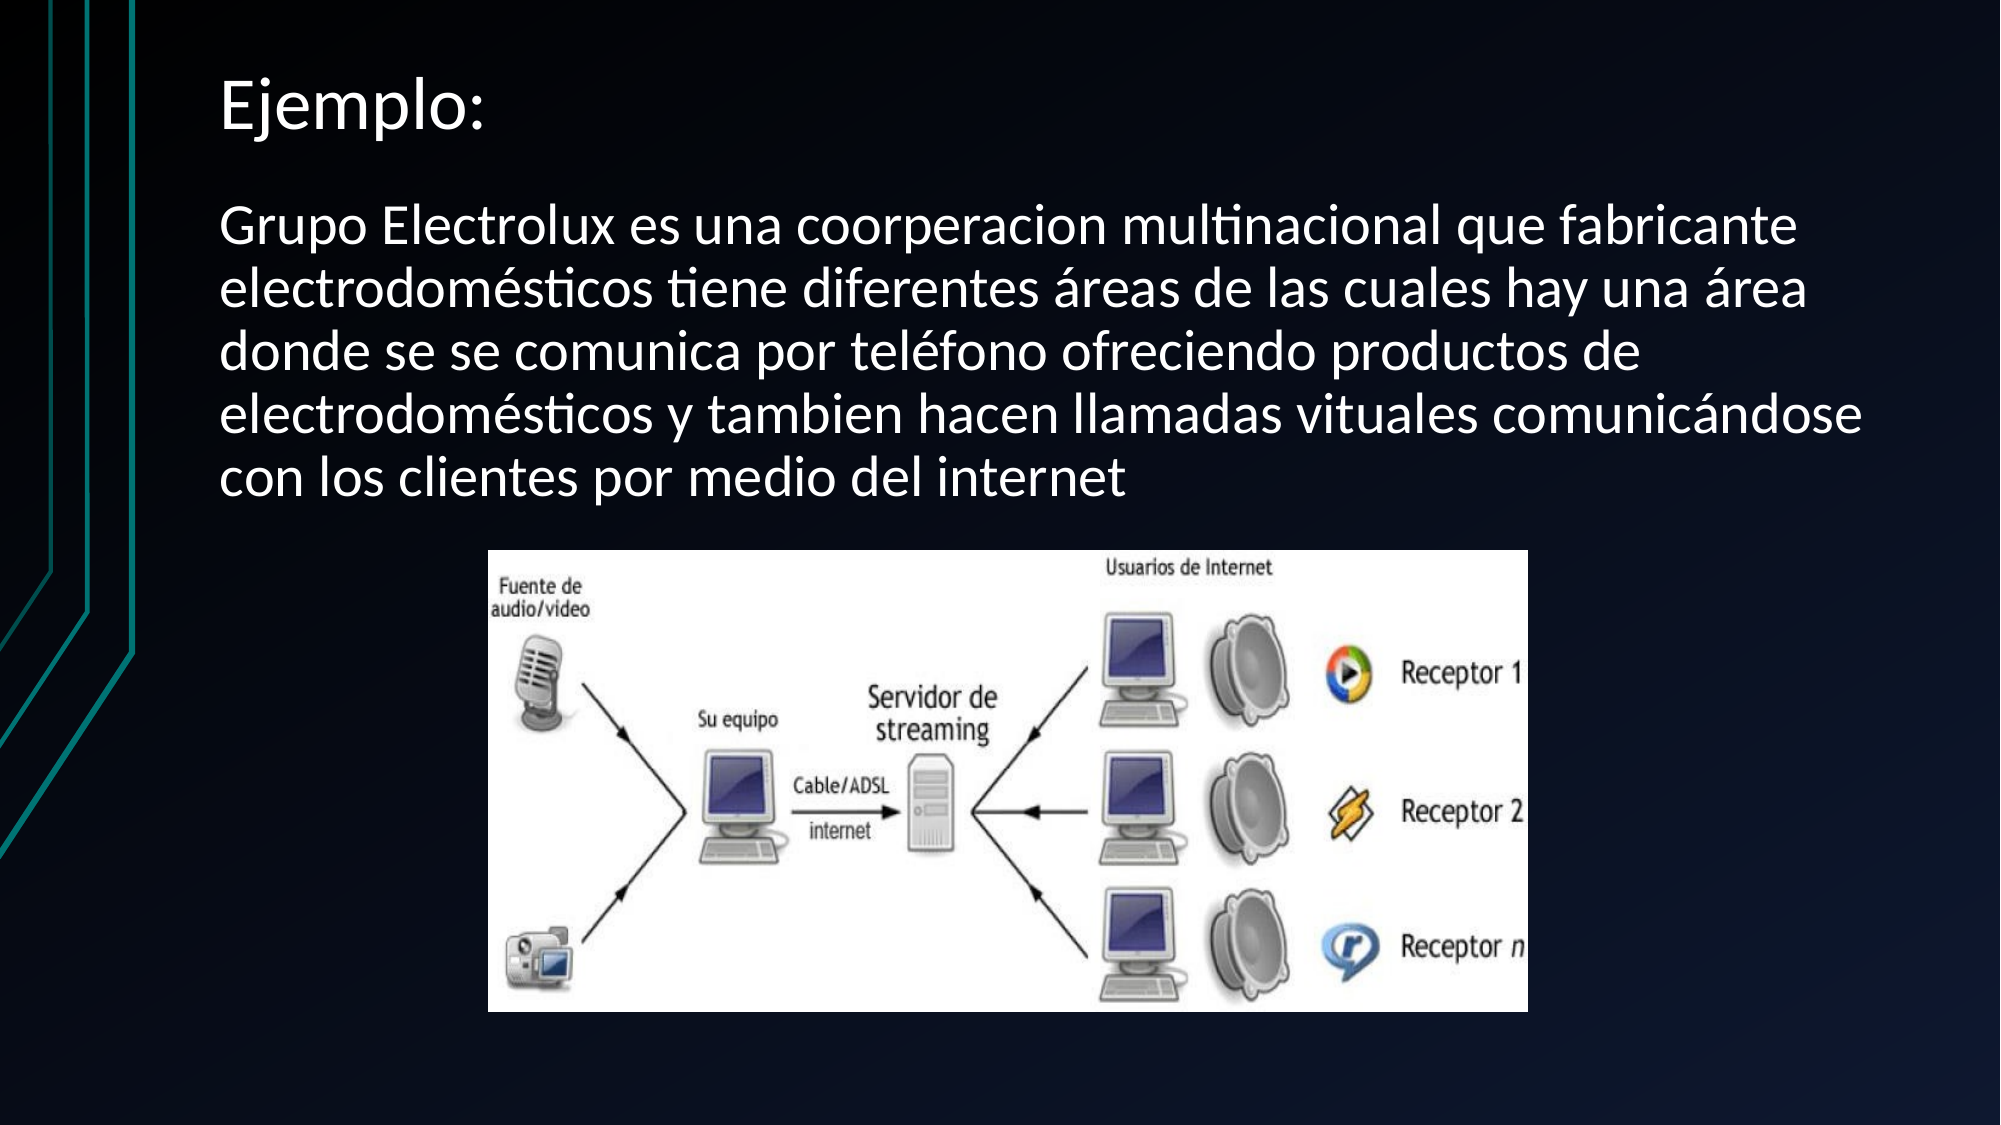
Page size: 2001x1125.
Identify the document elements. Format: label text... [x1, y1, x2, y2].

list Grupo Electrolux es una coorperacion multinacional que fabricante electrodomésticos tiene diferentes áreas de las cuales hay una área donde se se comunica por teléfono ofreciendo productos de electrodomésticos y tambien hacen llamadas vituales comunicándose con los clientes por medio del internet [200, 184, 1900, 917]
picture [488, 549, 1528, 1013]
title Ejemplo: [200, 45, 1900, 184]
